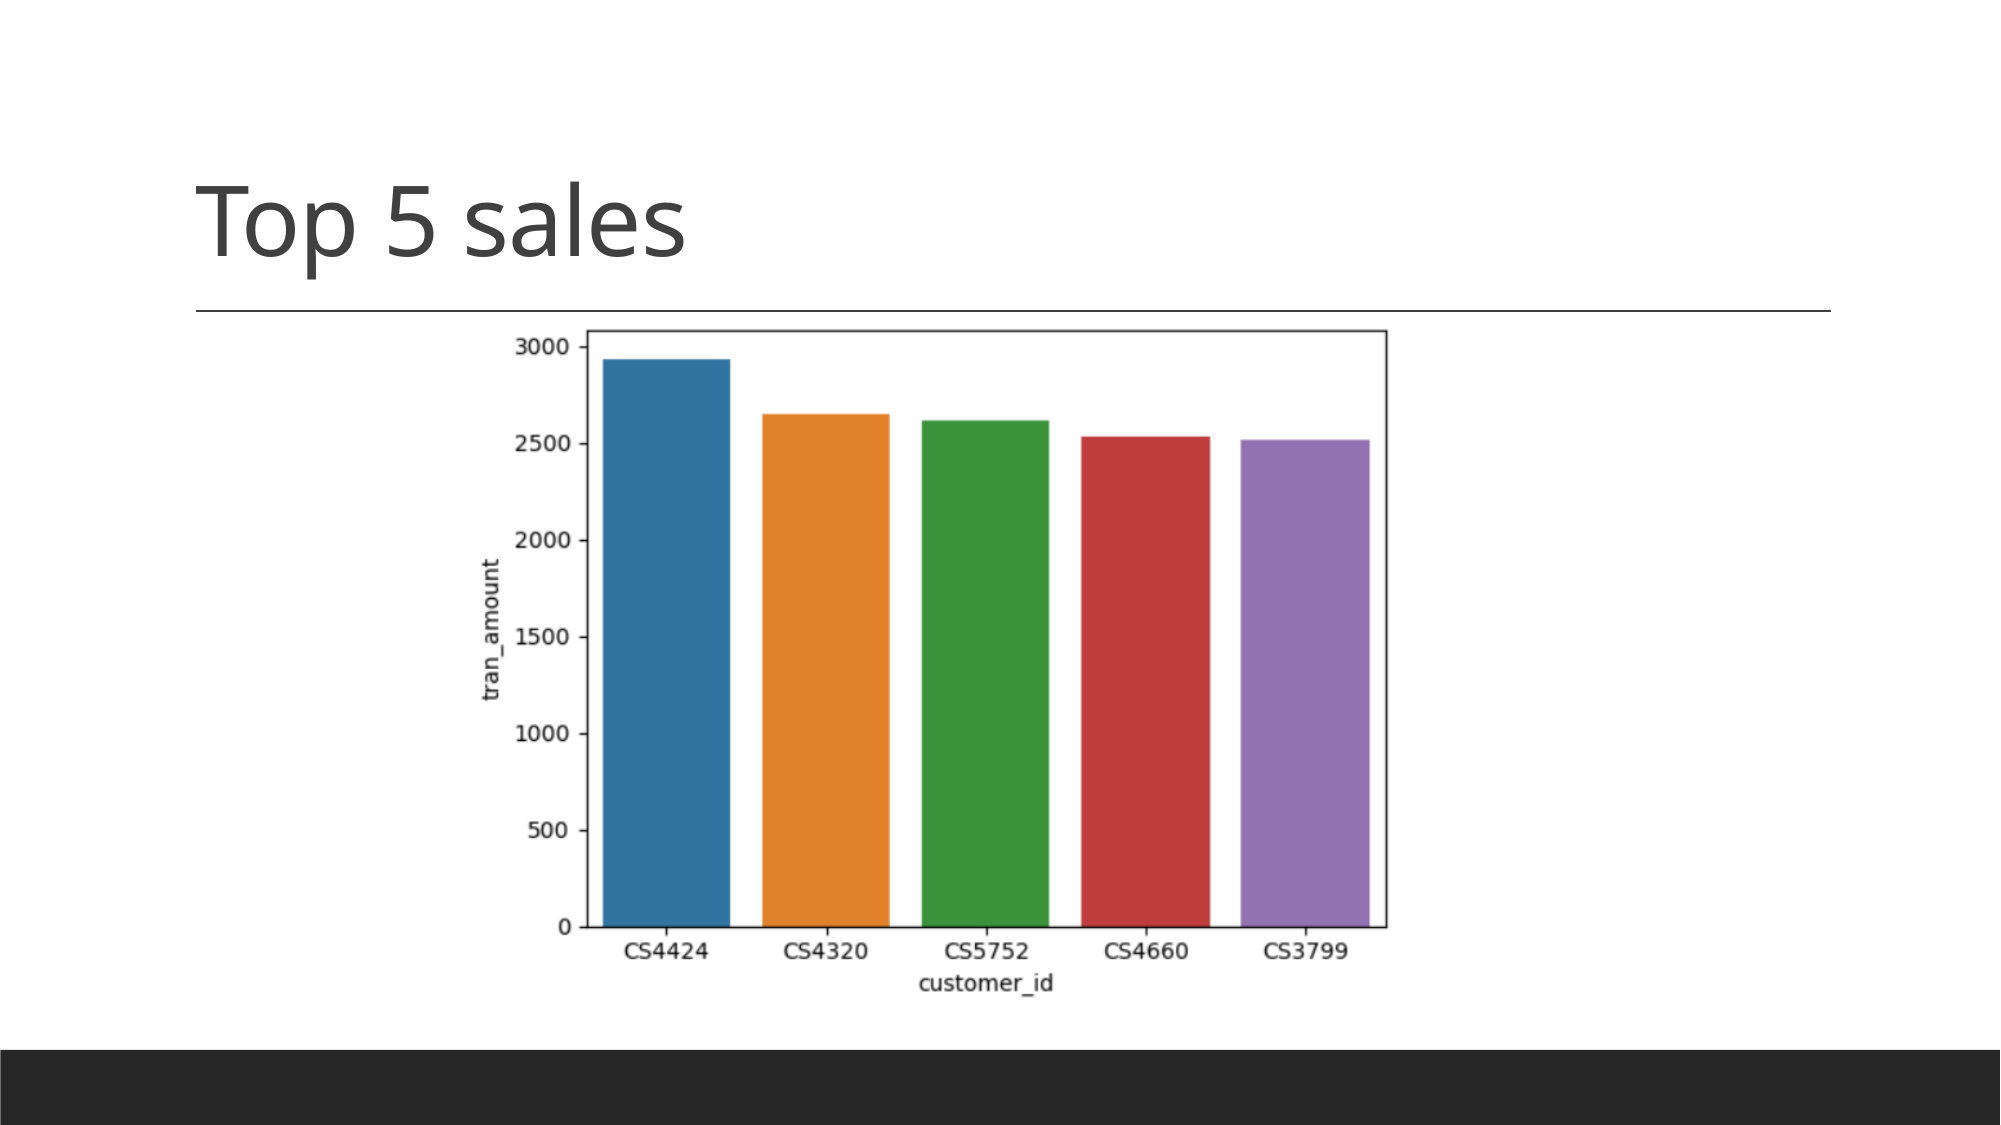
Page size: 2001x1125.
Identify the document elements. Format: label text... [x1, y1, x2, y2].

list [469, 322, 1430, 999]
title Top 5 sales [180, 47, 1830, 285]
